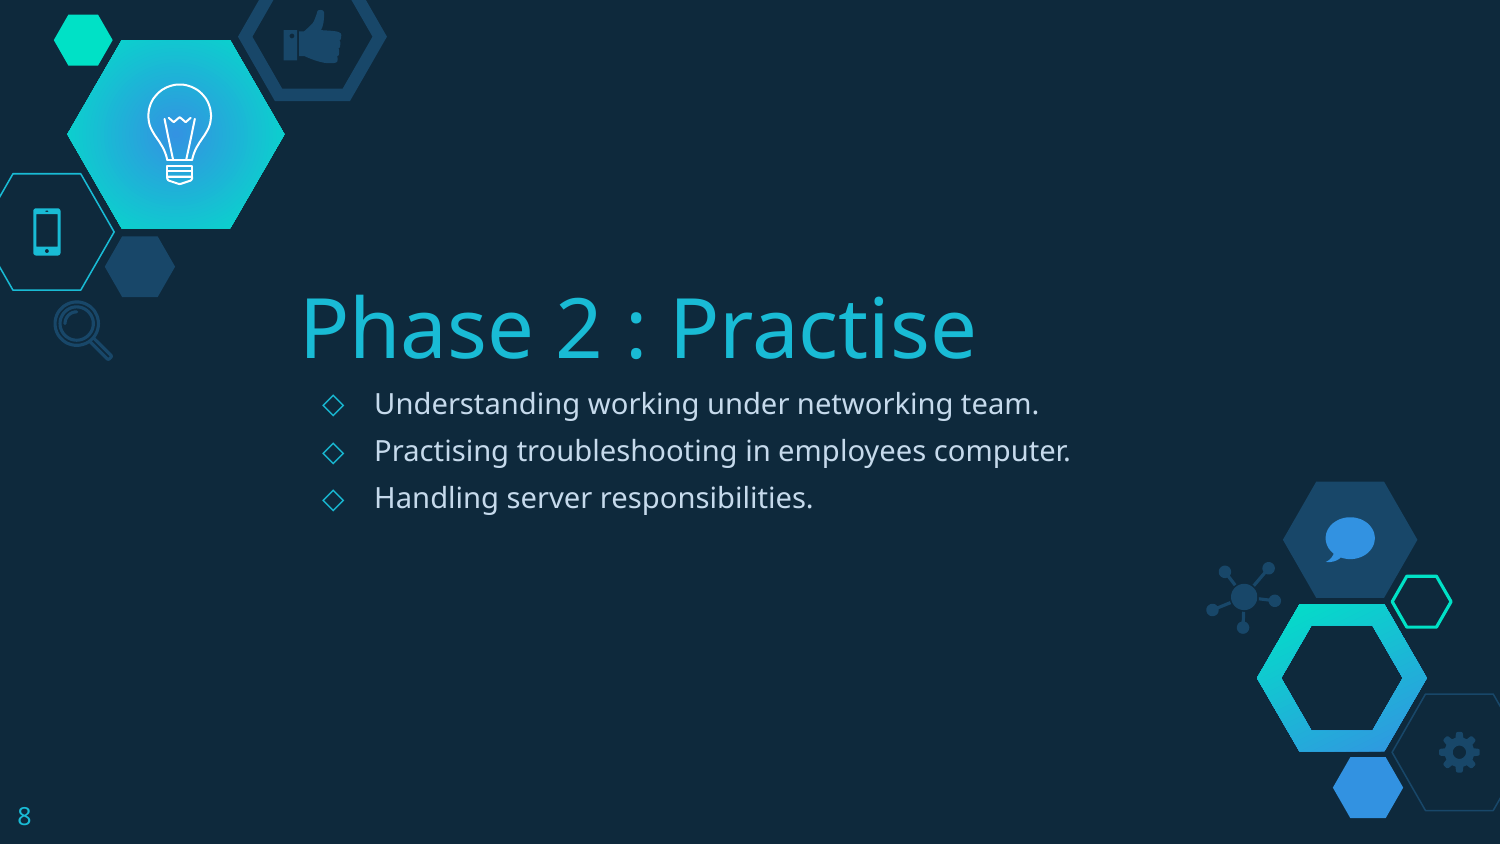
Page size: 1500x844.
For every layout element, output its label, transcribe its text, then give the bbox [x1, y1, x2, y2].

slide_number 8 [2, 785, 93, 844]
list Understanding working under networking team. Practising troubleshooting in employees computer. Handling server responsibilities. [284, 369, 1102, 704]
title Phase 2 : Practise [284, 284, 1096, 369]
